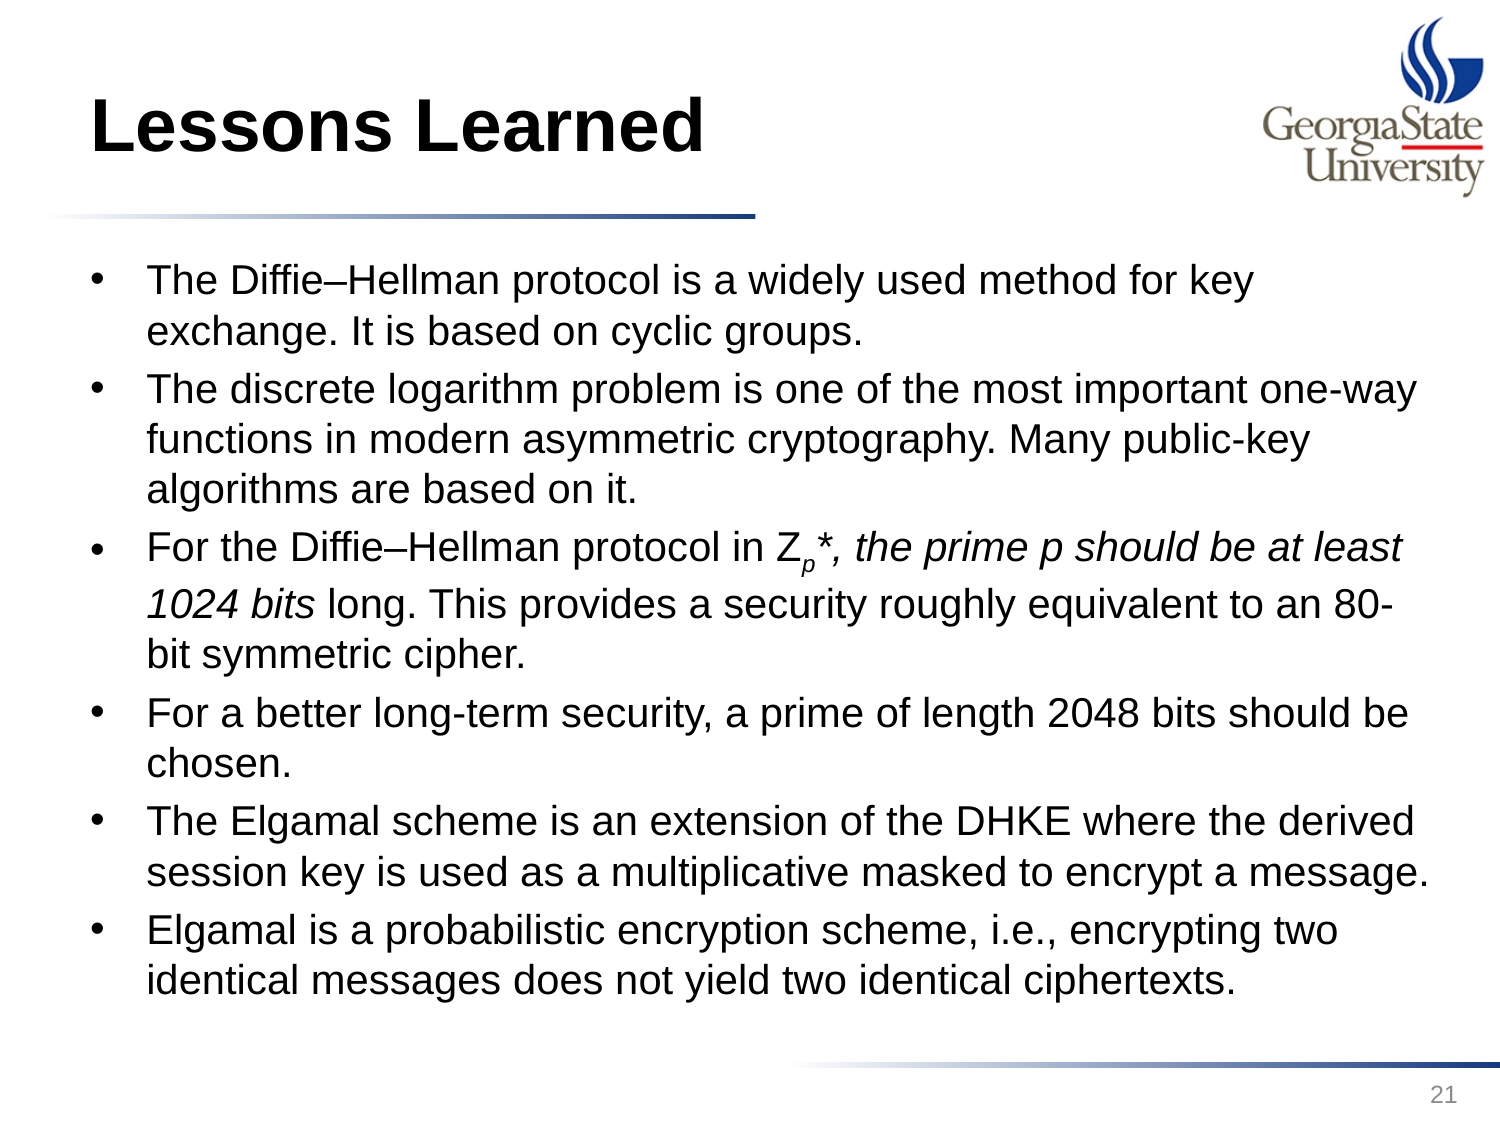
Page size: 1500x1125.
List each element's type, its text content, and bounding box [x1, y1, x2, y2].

slide_number 21 [1123, 1064, 1474, 1124]
list The Diffie–Hellman protocol is a widely used method for key exchange. It is based on cyclic groups. The discrete logarithm problem is one of the most important one-way functions in modern asymmetric cryptography. Many public-key algorithms are based on it. For the Diffie–Hellman protocol in Zp*, the prime p should be at least 1024 bits long. This provides a security roughly equivalent to an 80-bit symmetric cipher. For a better long-term security, a prime of length 2048 bits should be chosen. The Elgamal scheme is an extension of the DHKE where the derived session key is used as a multiplicative masked to encrypt a message. Elgamal is a probabilistic encryption scheme, i.e., encrypting two identical messages does not yield two identical ciphertexts. [75, 245, 1453, 1065]
title Lessons Learned [75, 27, 1234, 215]
picture [1247, 0, 1500, 216]
